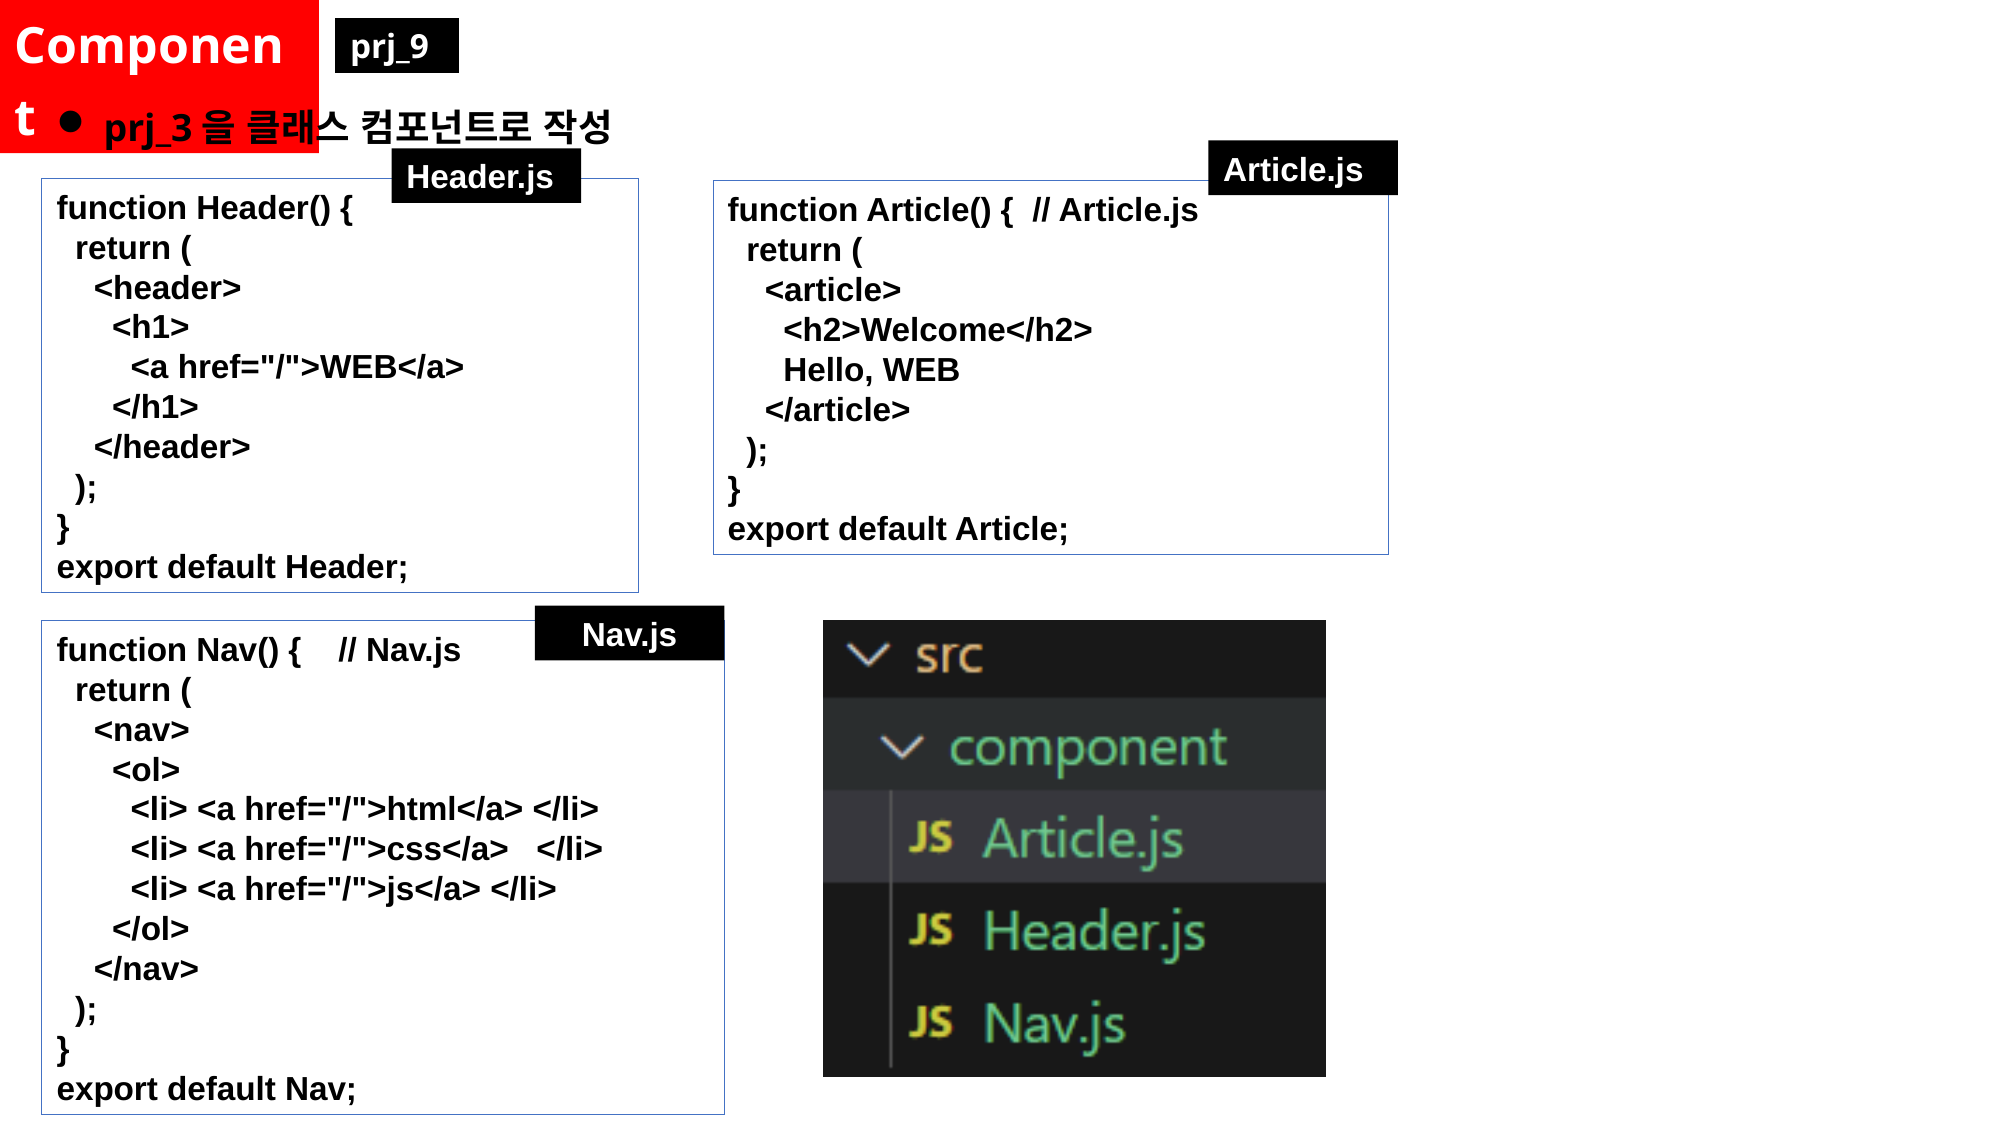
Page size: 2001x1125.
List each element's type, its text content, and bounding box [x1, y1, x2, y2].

picture [823, 620, 1326, 1077]
text_box function Nav() { // Nav.js return ( <nav> <ol> <li> <a href="/">html</a> </li> <li> <a href="/">css</a> </li> <li> <a href="/">js</a> </li> </ol> </nav> ); } export default Nav; [41, 620, 725, 1115]
text_box Nav.js [534, 605, 725, 661]
text_box Article.js [1208, 140, 1398, 196]
text_box prj_9 [335, 18, 459, 73]
text_box Component [0, 0, 319, 154]
text_box Header.js [391, 148, 582, 203]
text_box prj_3을 클래스 컴포넌트로 작성 [41, 96, 983, 156]
text_box function Article() { // Article.js return ( <article> <h2>Welcome</h2> Hello, WEB </article> ); } export default Article; [713, 180, 1389, 555]
text_box function Header() { return ( <header> <h1> <a href="/">WEB</a> </h1> </header> ); } export default Header; [41, 178, 639, 593]
